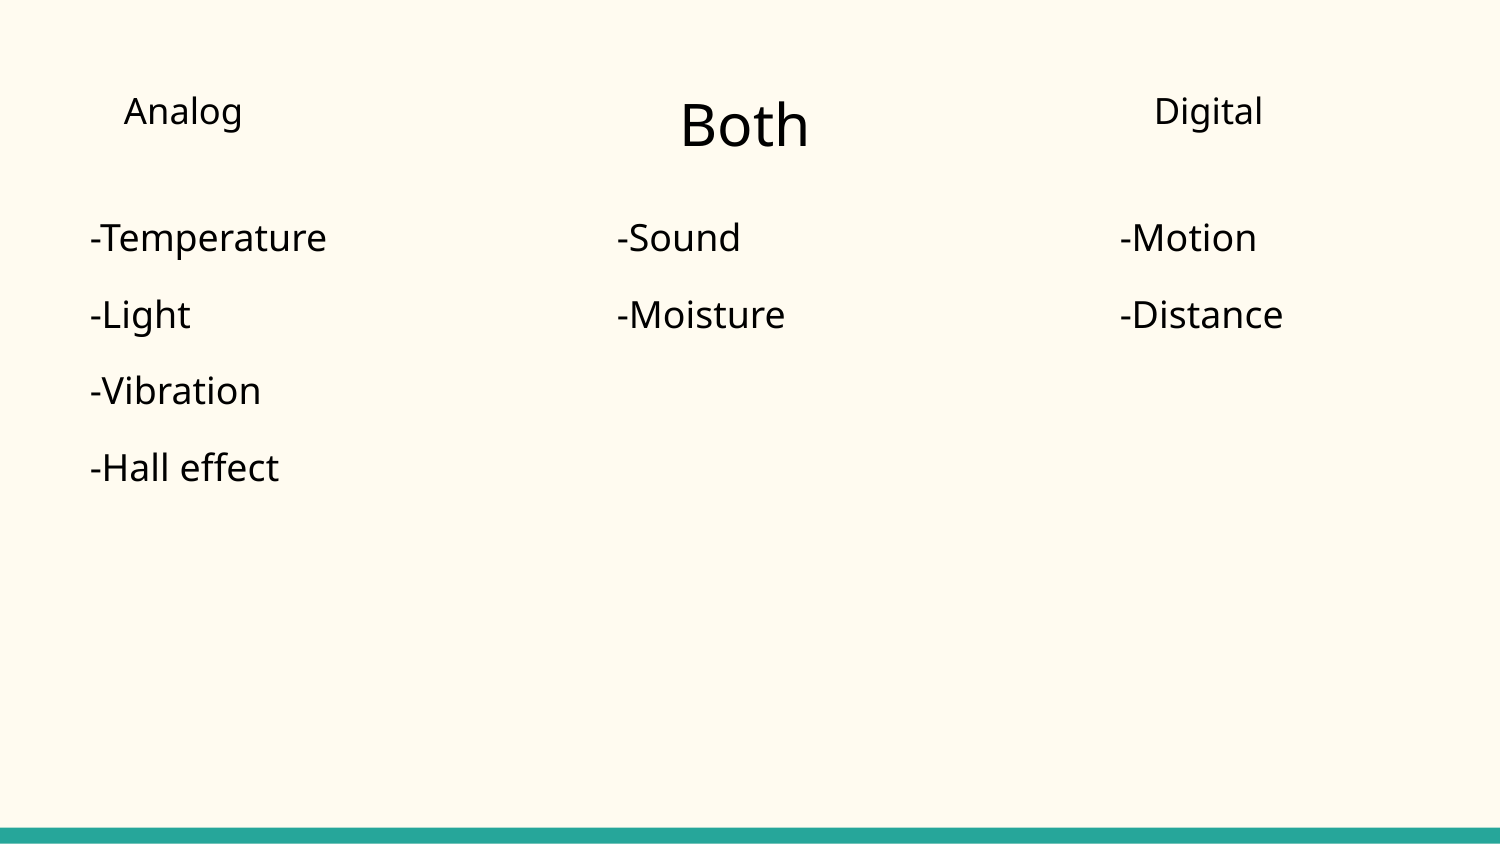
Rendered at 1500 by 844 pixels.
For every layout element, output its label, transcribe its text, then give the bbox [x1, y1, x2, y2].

title Both [635, 72, 865, 174]
list -Motion -Distance [1104, 192, 1402, 750]
title Digital [1138, 72, 1368, 174]
title Analog [108, 72, 338, 174]
list -Temperature -Light -Vibration -Hall effect [74, 192, 371, 750]
list -Sound -Moisture [601, 192, 899, 750]
